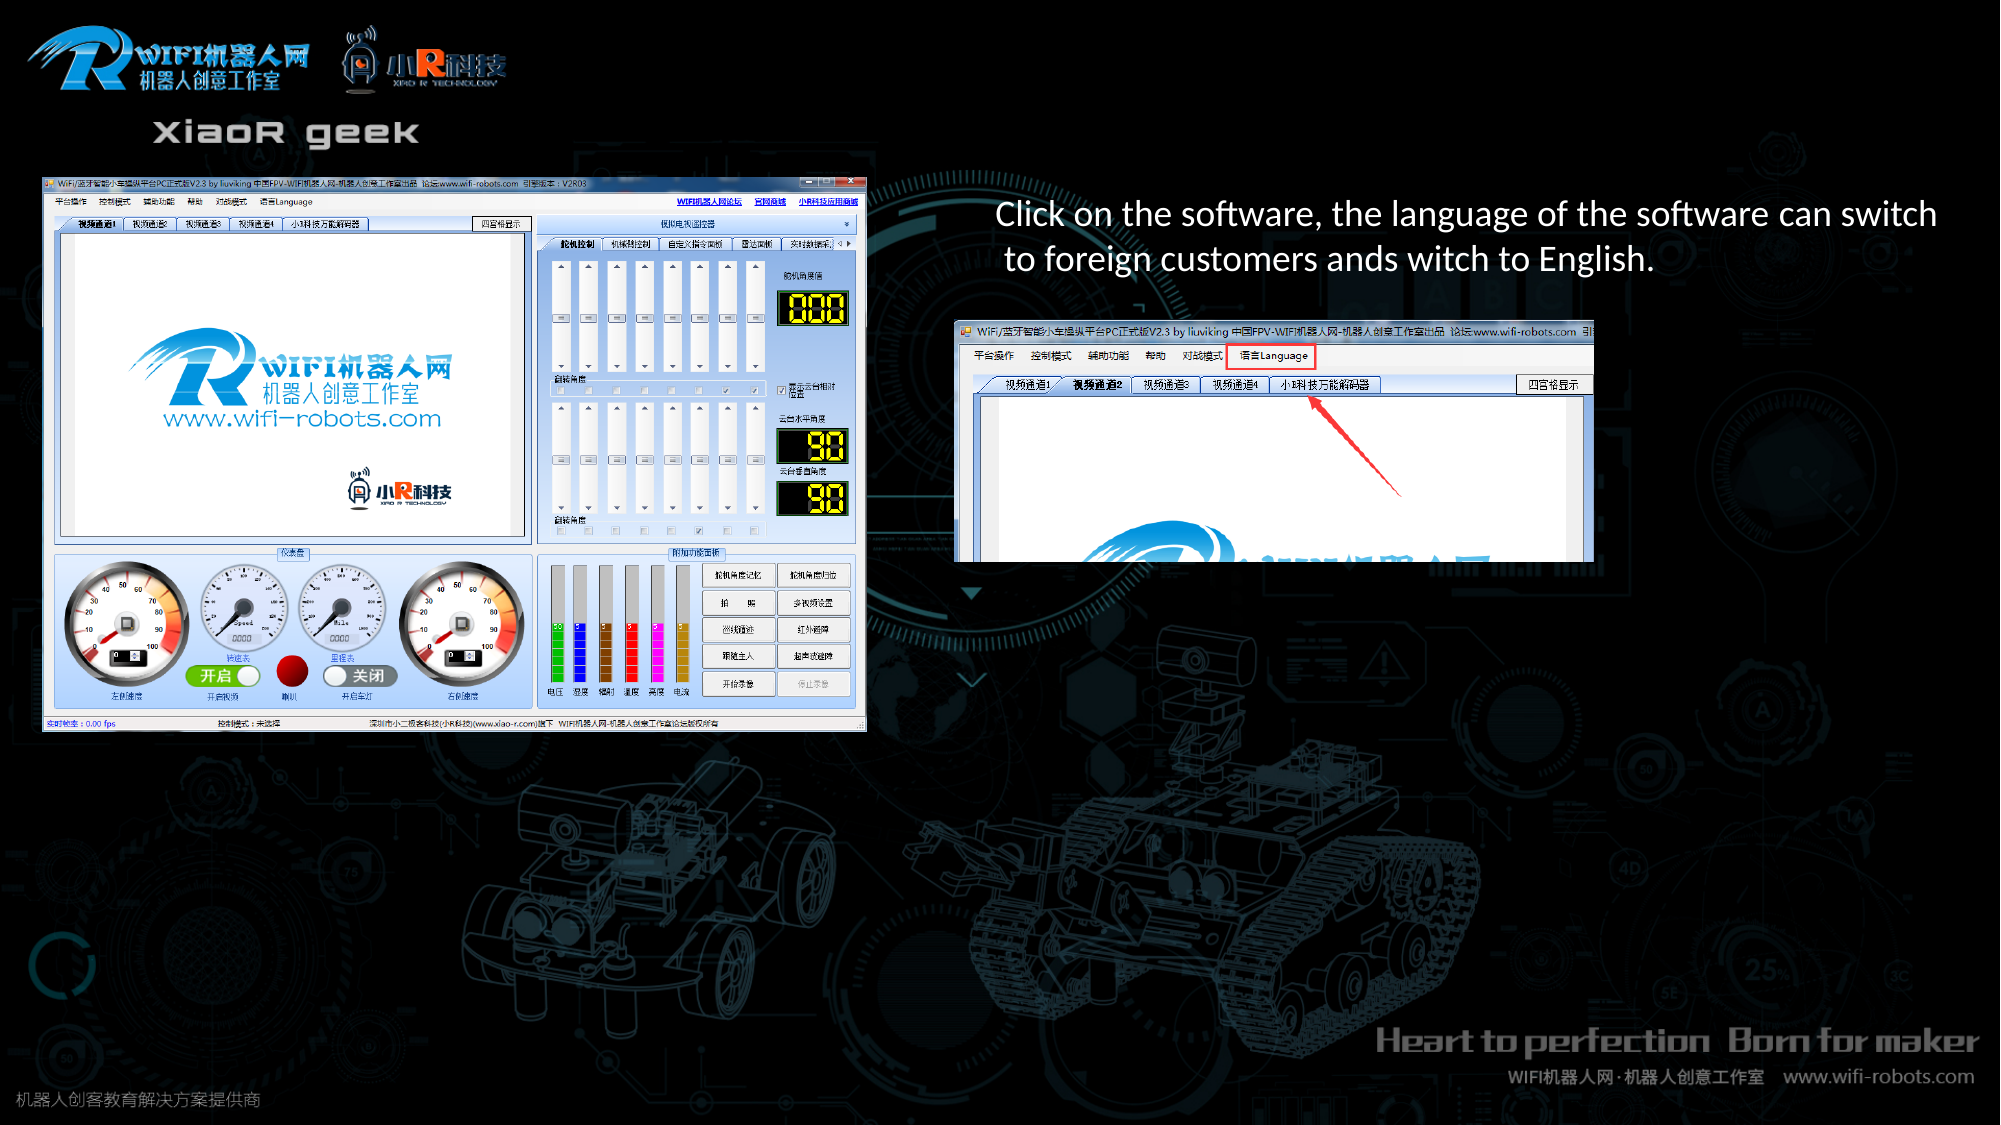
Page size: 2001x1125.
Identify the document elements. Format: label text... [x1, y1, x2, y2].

text_box [145, 107, 1478, 276]
picture [0, 0, 2000, 1125]
text_box Click on the software, the language of the software can switch to foreign customers ands witch to English. [980, 181, 1953, 286]
text_box [195, 276, 1324, 999]
